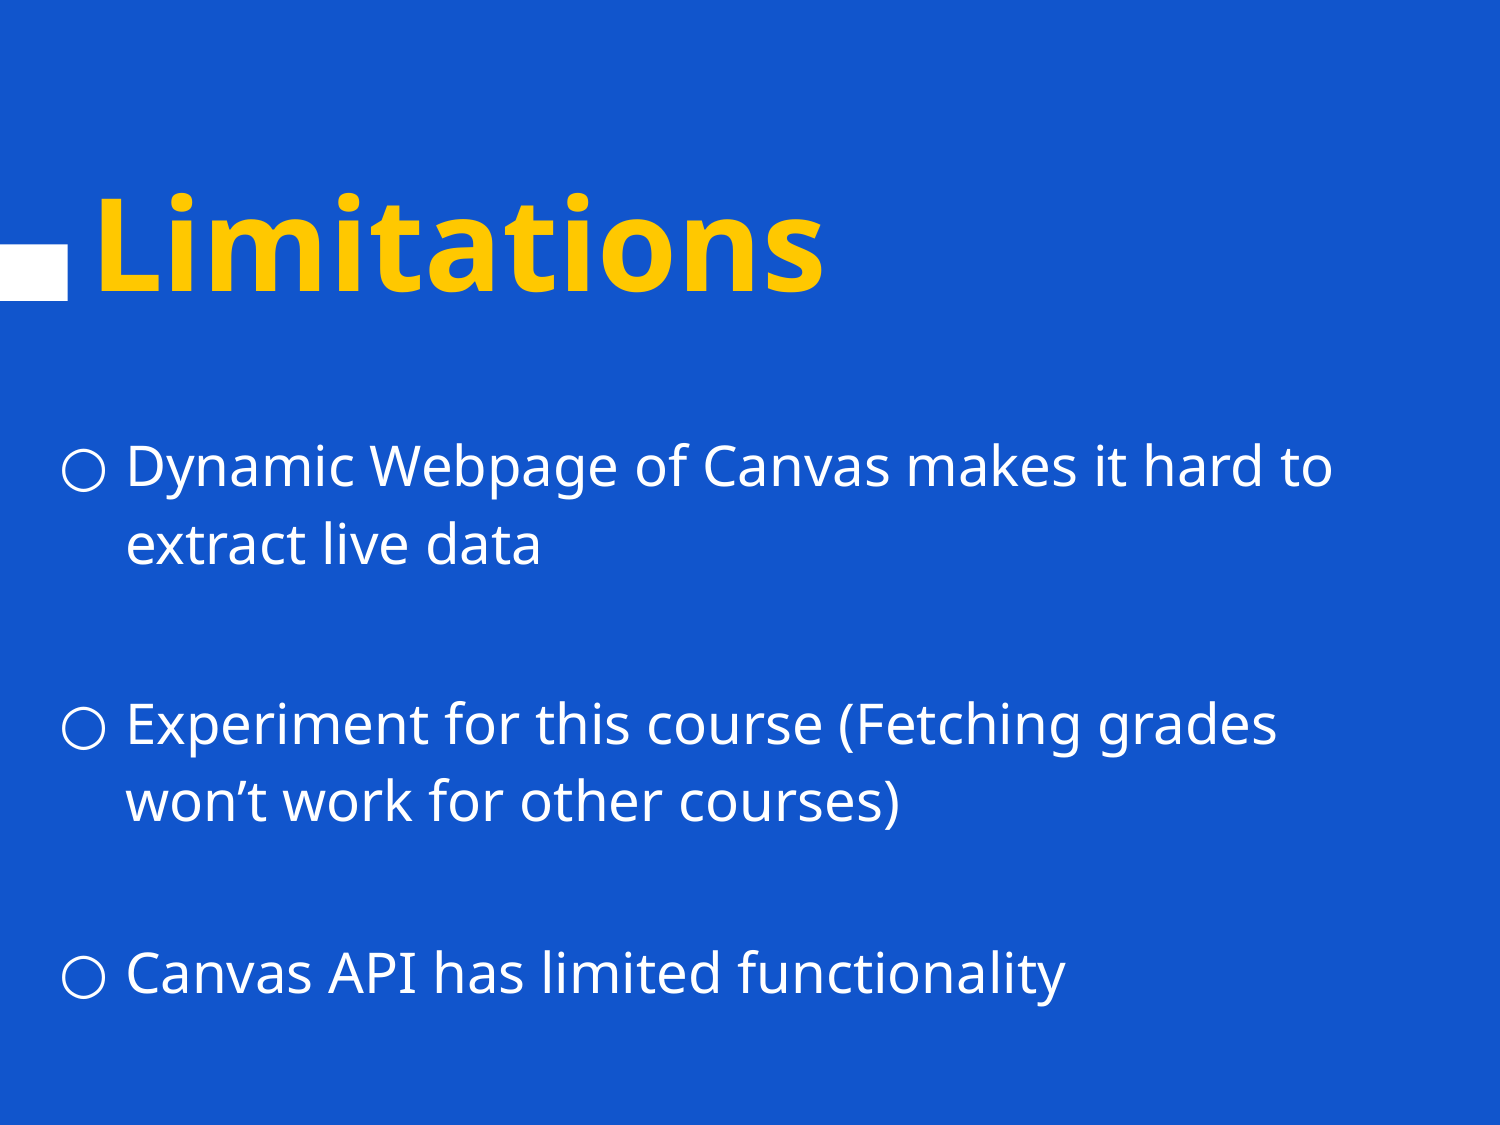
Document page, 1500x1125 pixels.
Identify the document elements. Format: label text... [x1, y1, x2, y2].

title Limitations [75, 97, 1425, 333]
list Dynamic Webpage of Canvas makes it hard to extract live data Experiment for this course (Fetching grades won’t work for other courses) Canvas API has limited functionality [35, 405, 1446, 1078]
